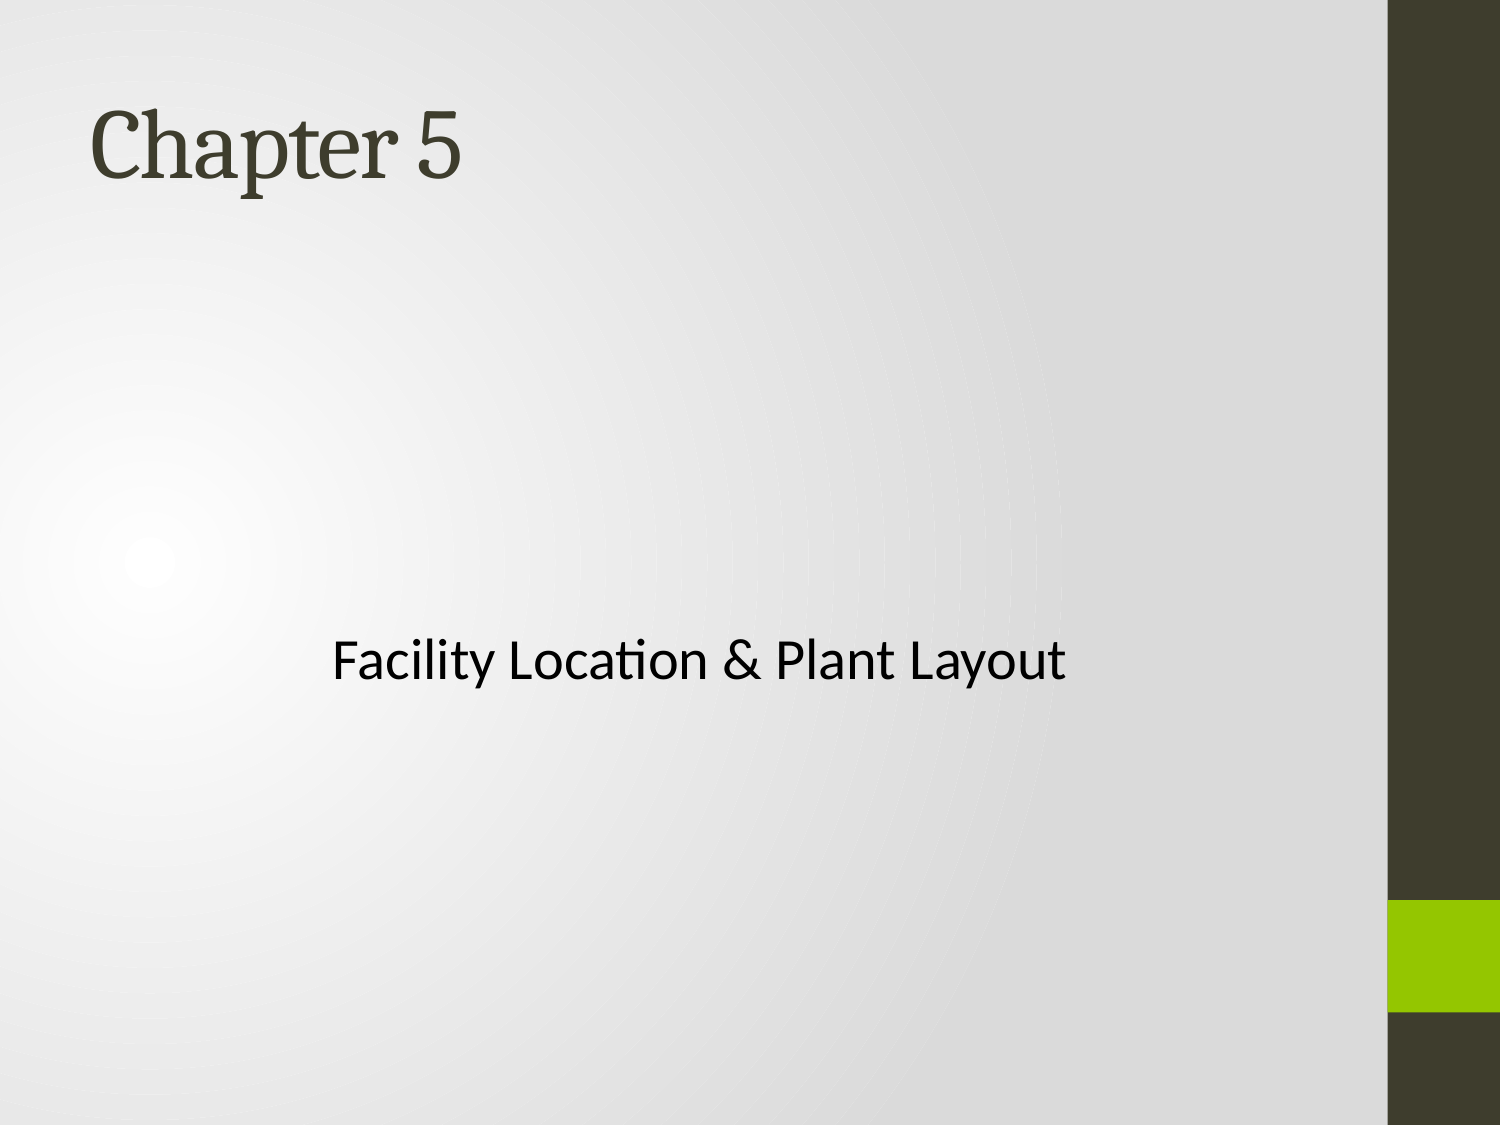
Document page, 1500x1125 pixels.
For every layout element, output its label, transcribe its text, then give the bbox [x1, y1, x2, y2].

title Chapter 5 [75, 45, 1325, 233]
list Facility Location & Plant Layout [75, 262, 1325, 1050]
